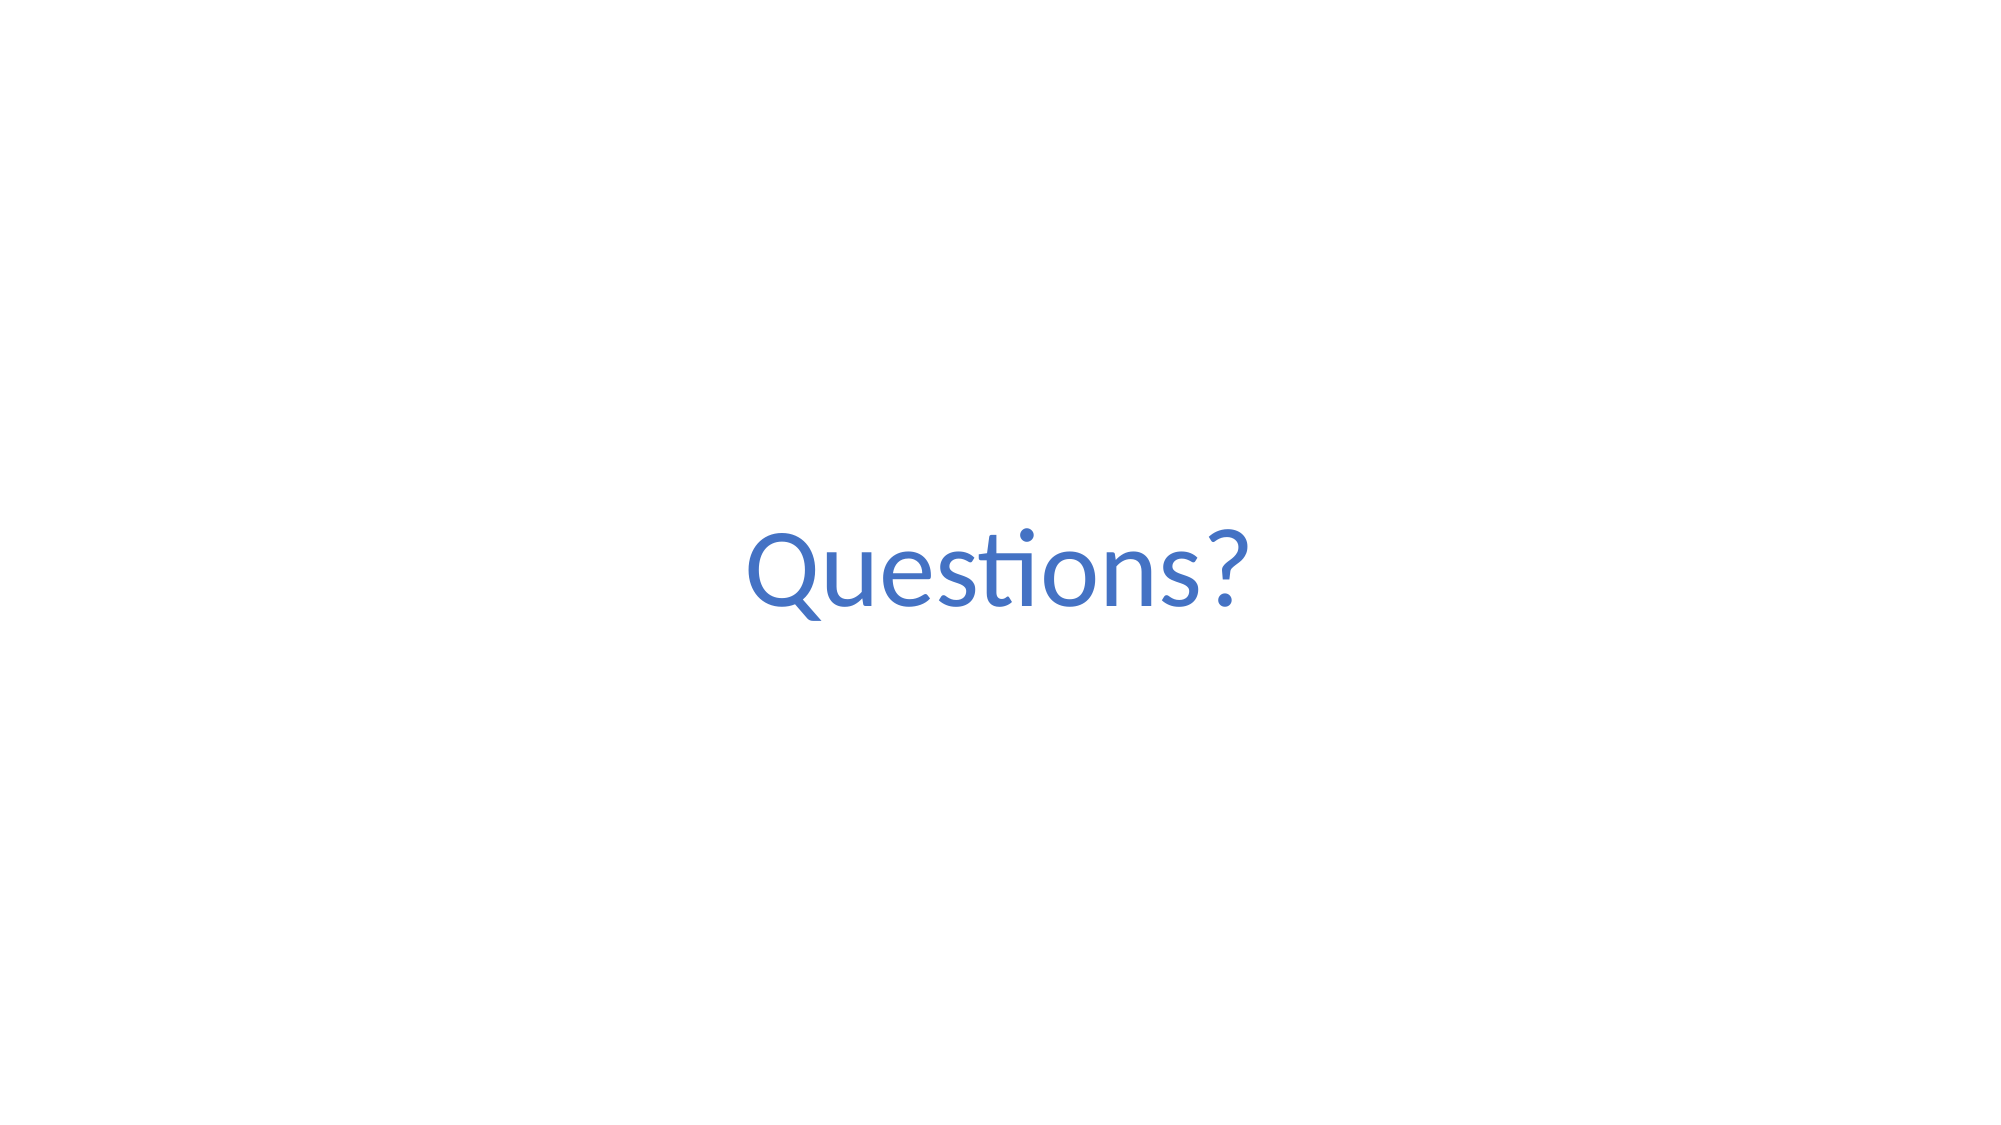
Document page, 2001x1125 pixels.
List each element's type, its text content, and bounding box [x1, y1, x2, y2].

text_box Questions? [729, 486, 1271, 637]
